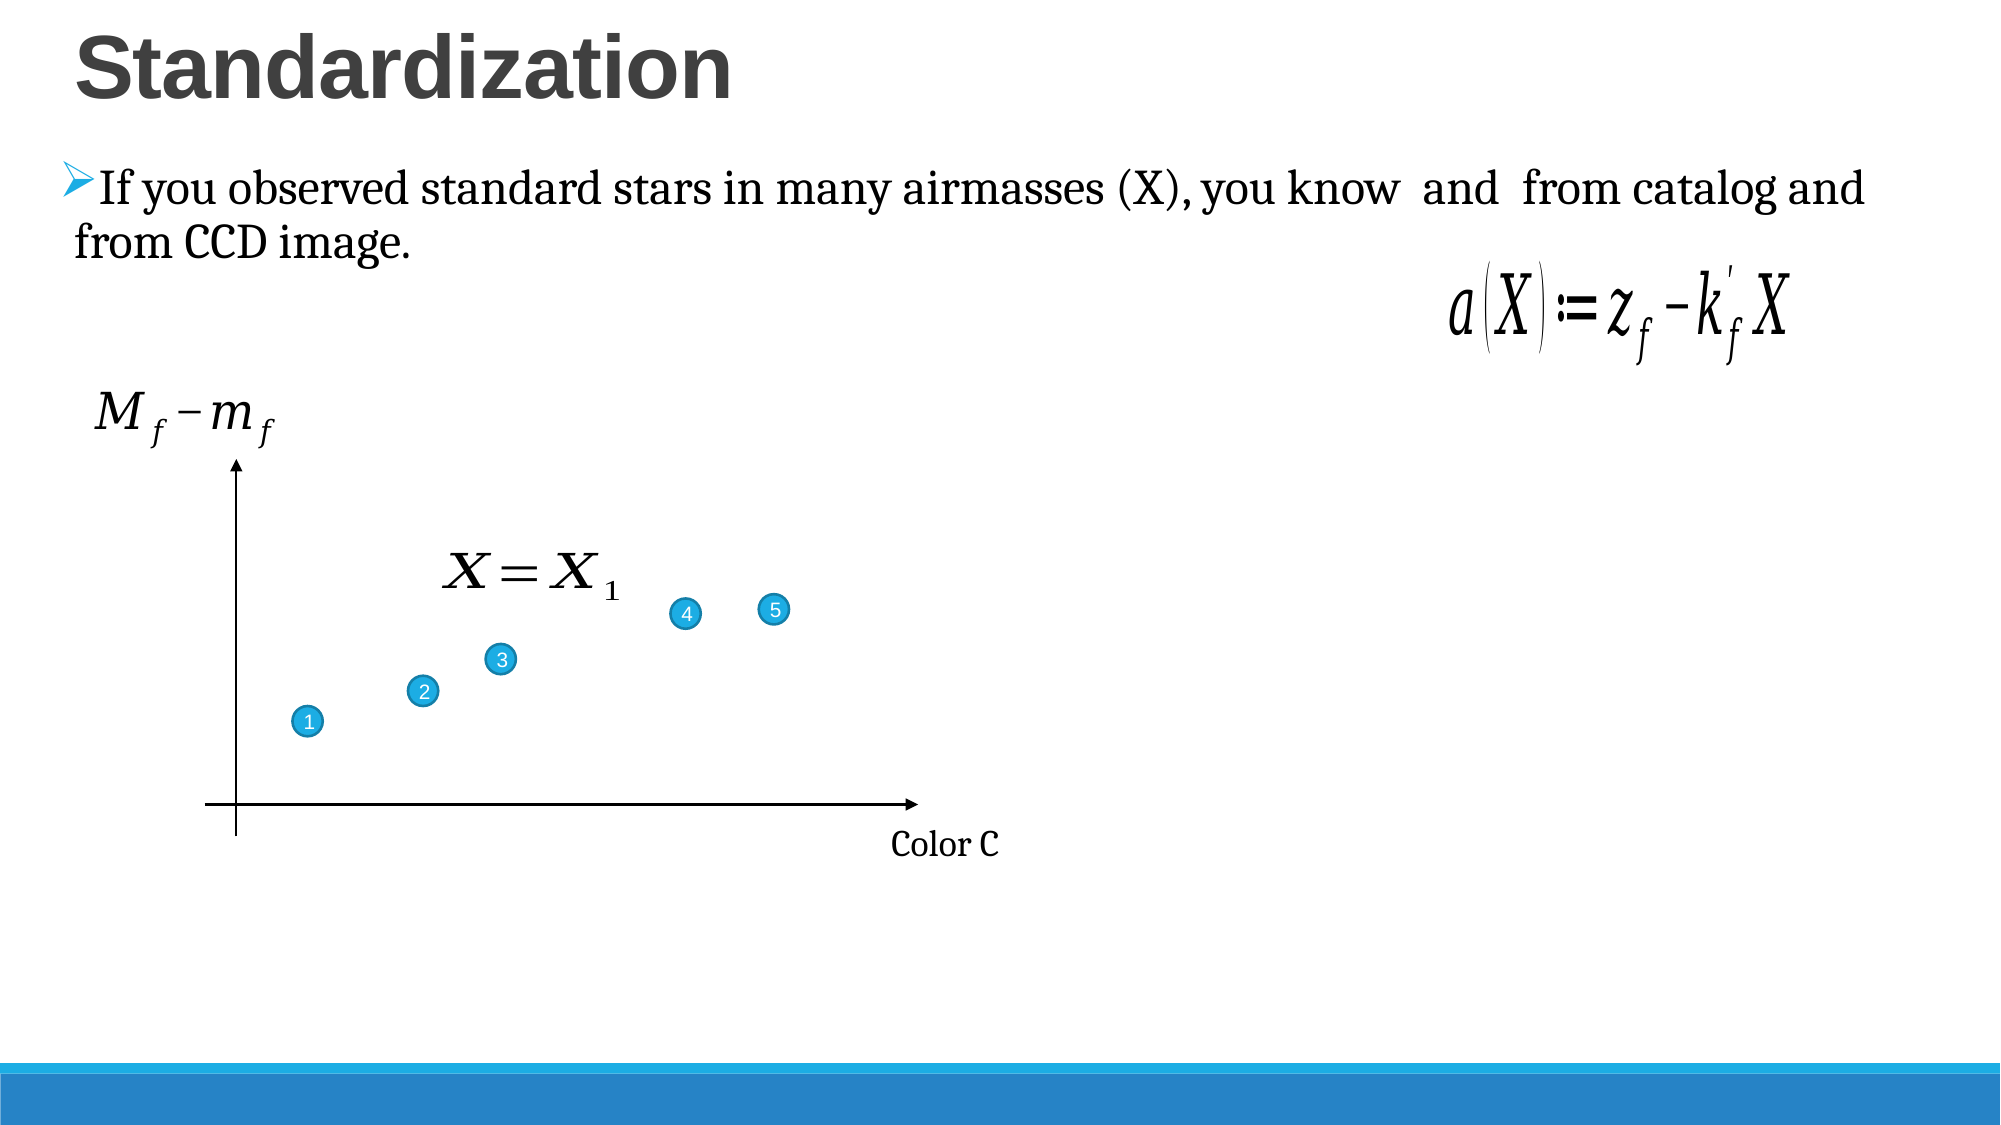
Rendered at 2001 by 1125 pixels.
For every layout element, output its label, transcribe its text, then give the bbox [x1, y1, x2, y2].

text_box 1 [291, 704, 325, 738]
text_box Color C [876, 812, 1091, 872]
text_box 5 [757, 592, 791, 626]
text_box 3 [484, 642, 518, 676]
title Standardization [59, 17, 1945, 125]
text_box 2 [406, 674, 440, 708]
text_box 4 [669, 597, 703, 631]
